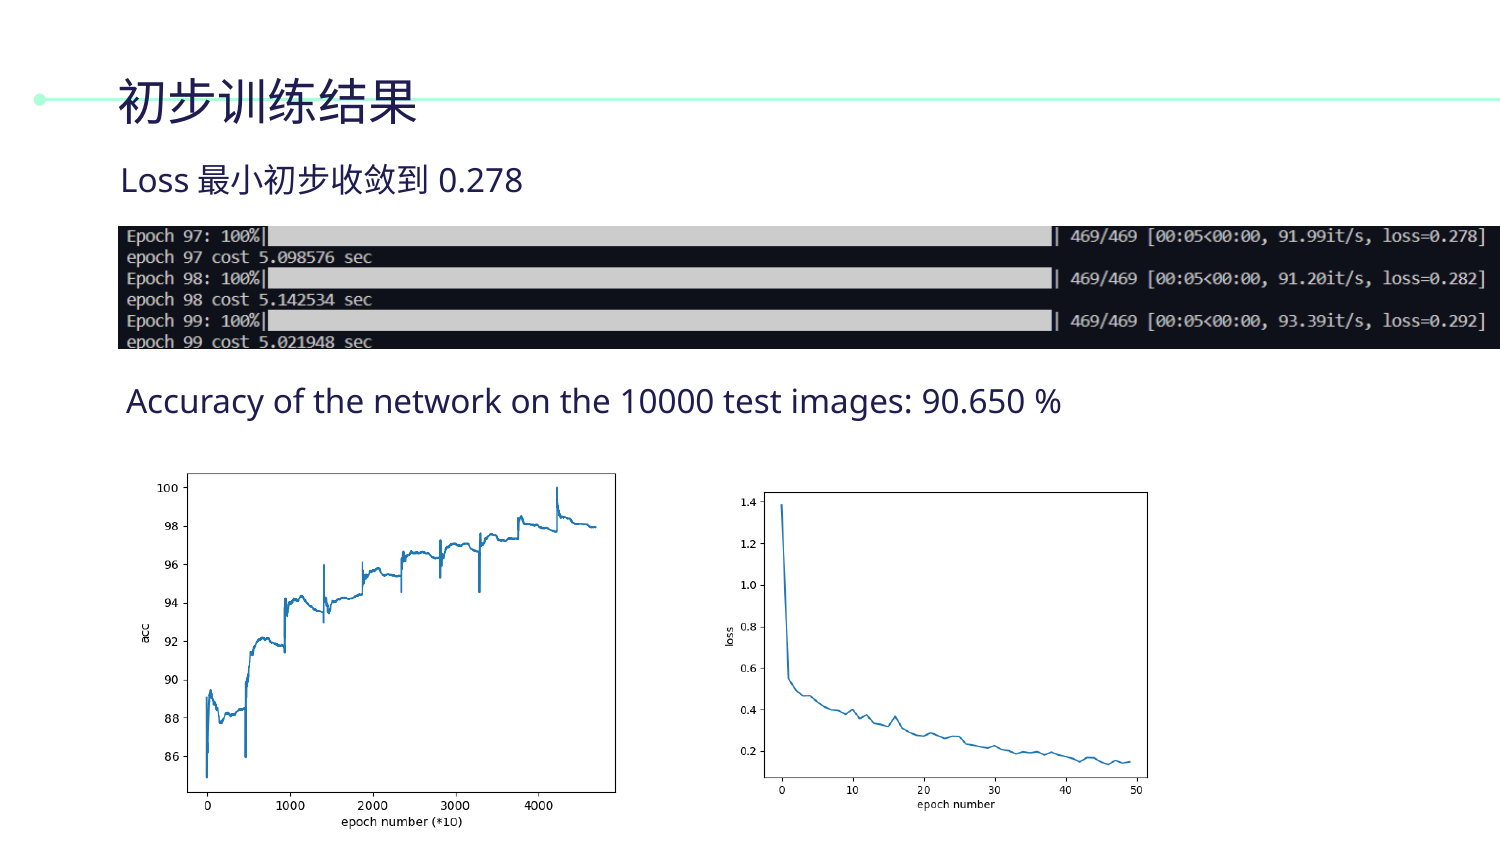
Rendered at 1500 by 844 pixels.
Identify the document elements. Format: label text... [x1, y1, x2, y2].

text_box Accuracy of the network on the 10000 test images: 90.650 % [30, 373, 1156, 428]
picture [701, 447, 1196, 819]
text_box Loss最小初步收敛到0.278 [105, 151, 538, 206]
picture [118, 423, 670, 837]
picture [118, 226, 1500, 349]
title 初步训练结果 [102, 55, 1101, 144]
